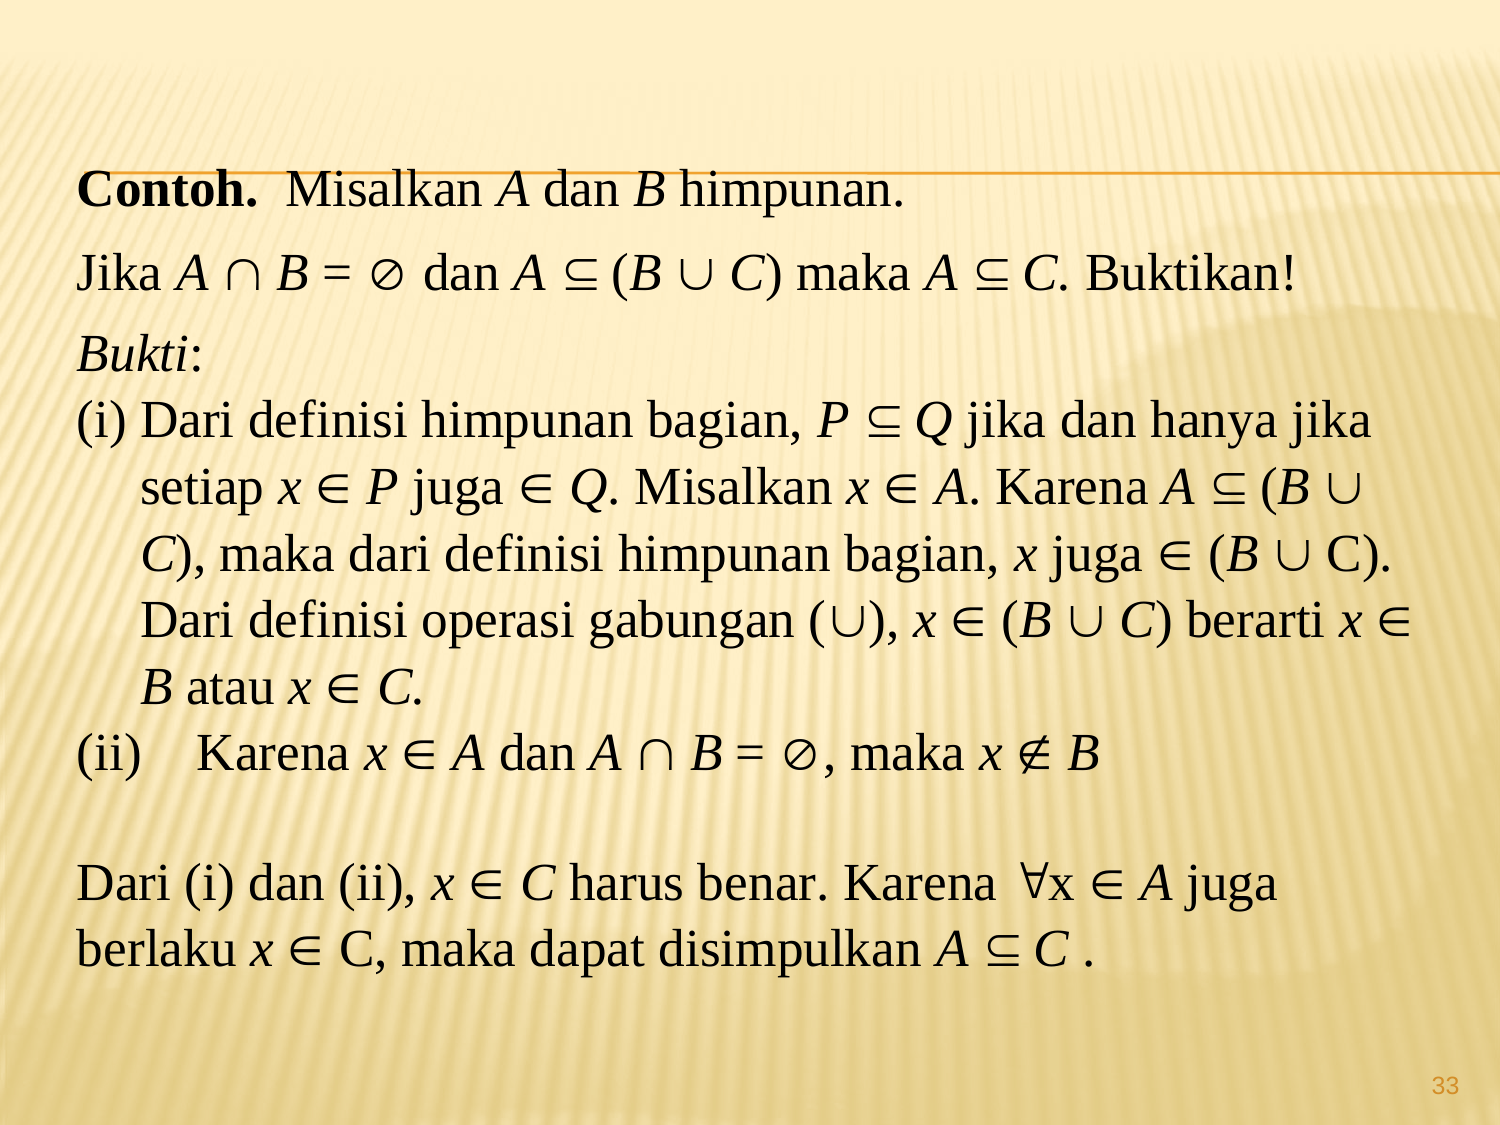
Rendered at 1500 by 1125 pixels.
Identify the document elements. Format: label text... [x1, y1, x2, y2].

slide_number 33 [1350, 1061, 1475, 1103]
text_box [76, 136, 1425, 1019]
